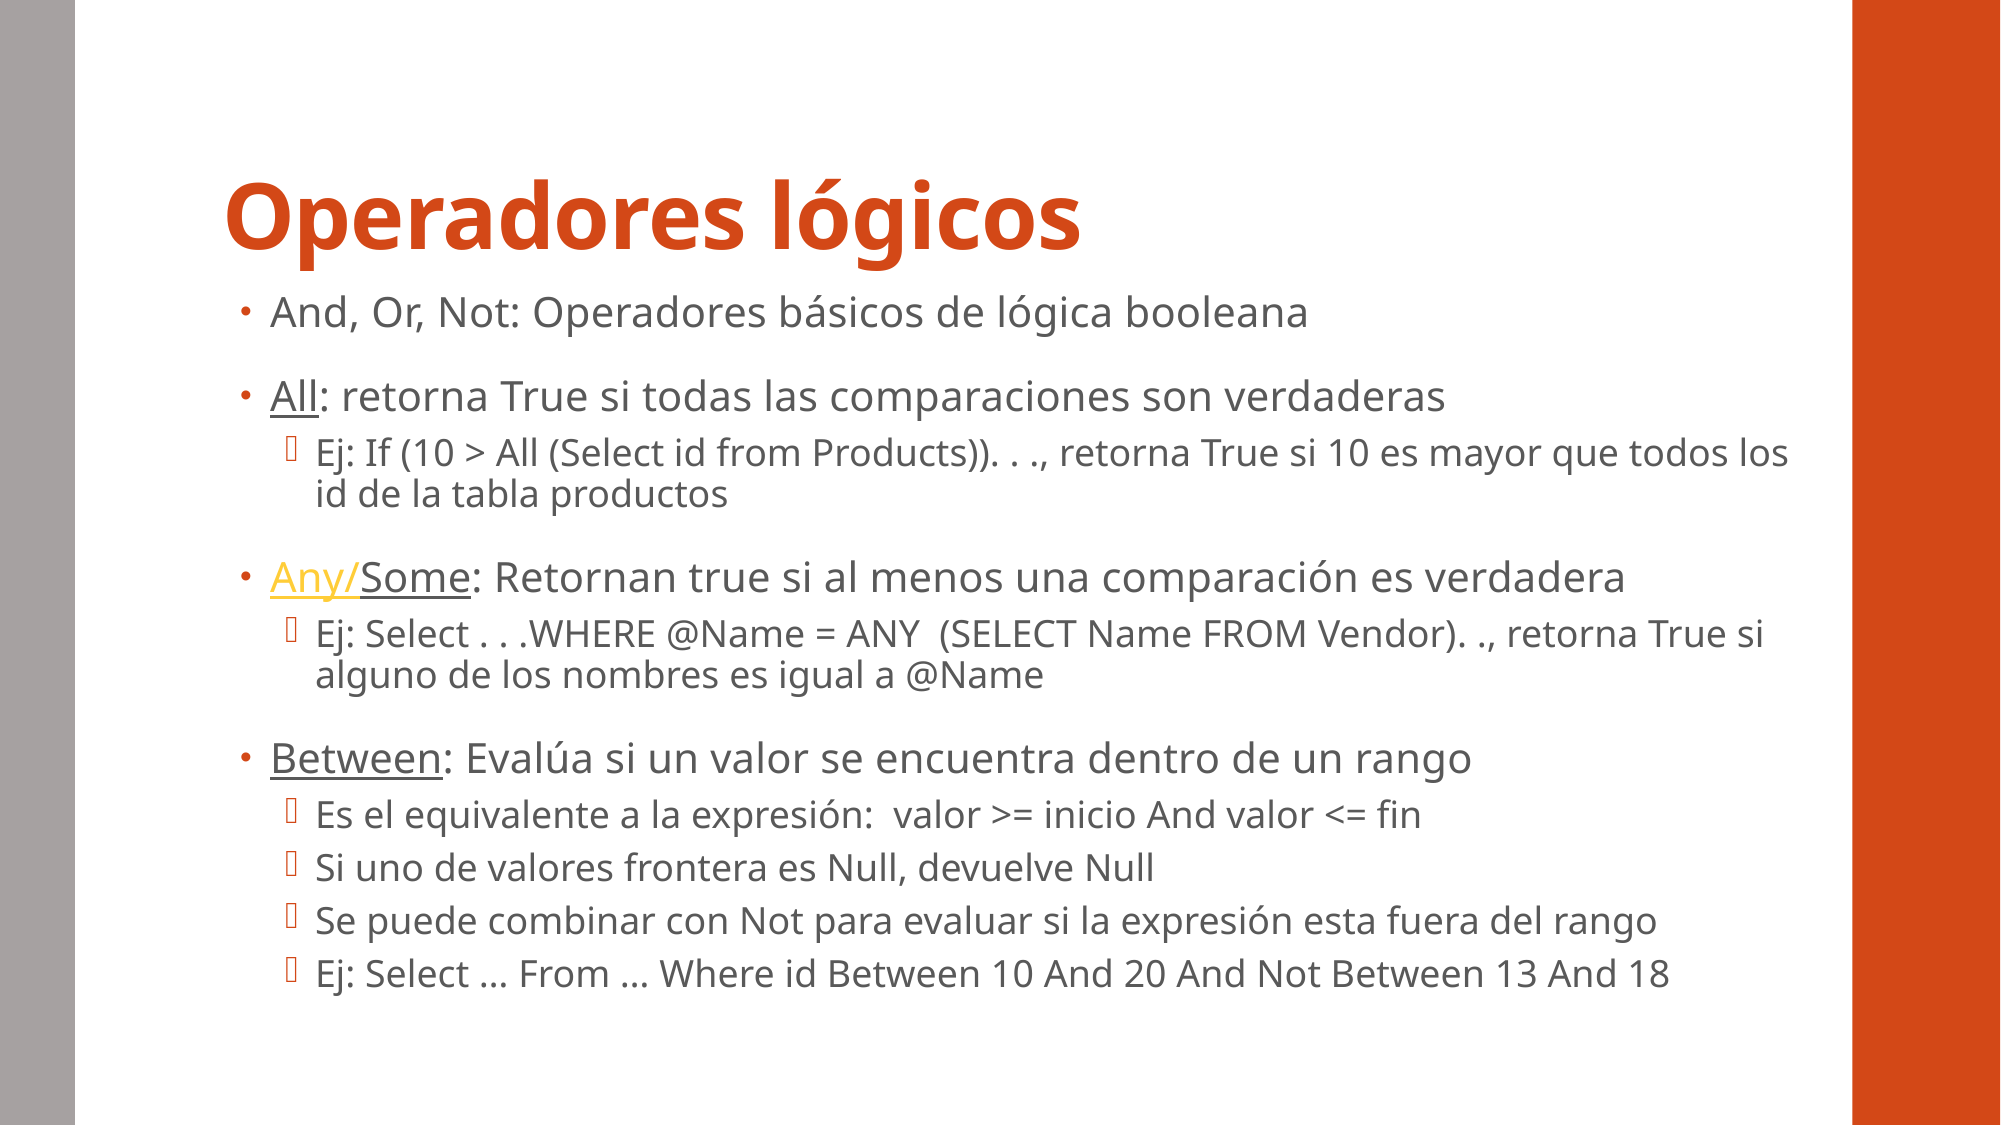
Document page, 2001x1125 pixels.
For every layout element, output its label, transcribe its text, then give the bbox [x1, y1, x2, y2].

list And, Or, Not: Operadores básicos de lógica booleana All: retorna True si todas las comparaciones son verdaderas Ej: If (10 > All (Select id from Products)). . ., retorna True si 10 es mayor que todos los id de la tabla productos Any/Some: Retornan true si al menos una comparación es verdadera Ej: Select . . .WHERE @Name = ANY (SELECT Name FROM Vendor). ., retorna True si alguno de los nombres es igual a @Name Between: Evalúa si un valor se encuentra dentro de un rango Es el equivalente a la expresión: valor >= inicio And valor <= fin Si uno de valores frontera es Null, devuelve Null Se puede combinar con Not para evaluar si la expresión esta fuera del rango Ej: Select … From … Where id Between 10 And 20 And Not Between 13 And 18 [225, 281, 1836, 1050]
title Operadores lógicos [206, 48, 1797, 278]
